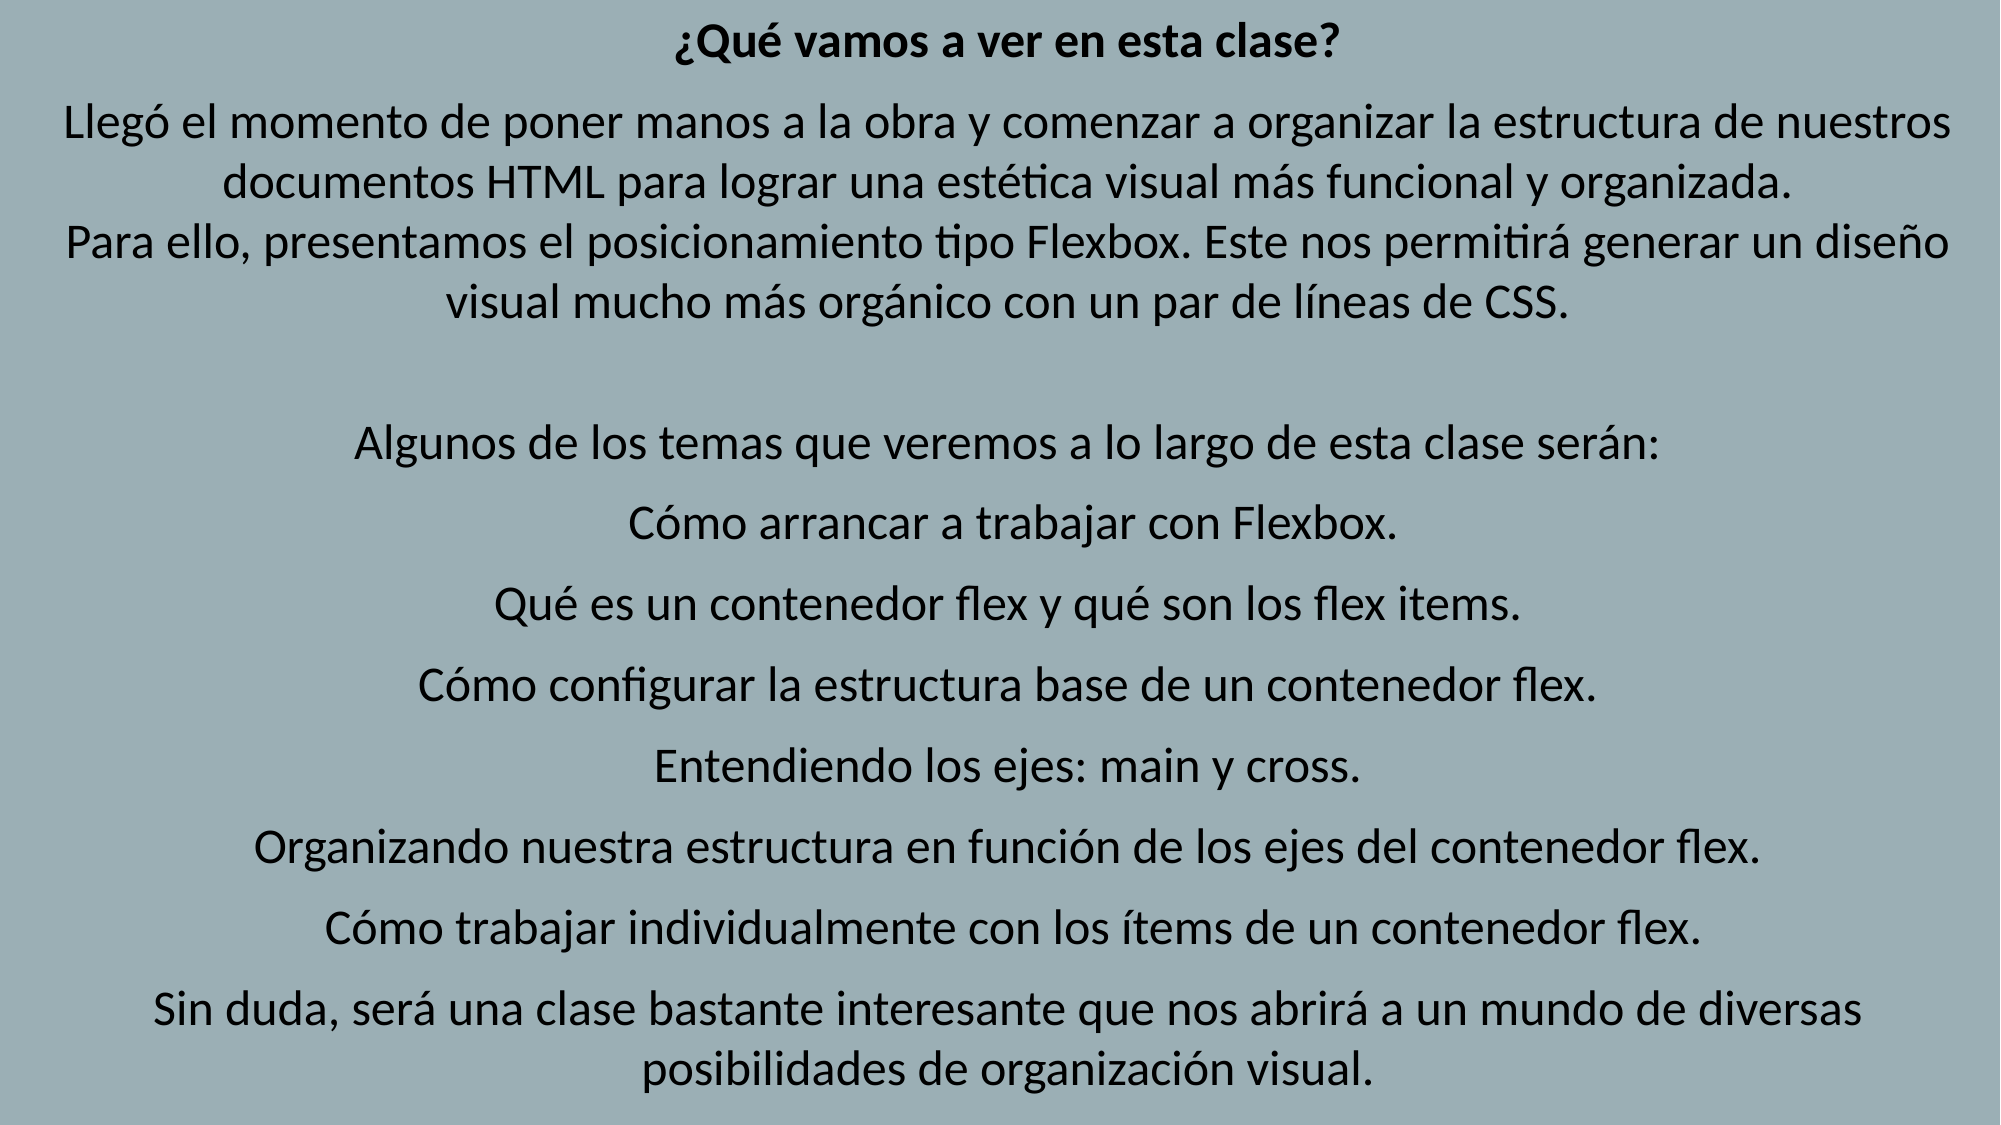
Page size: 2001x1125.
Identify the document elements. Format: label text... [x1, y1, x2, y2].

subtitle ¿Qué vamos a ver en esta clase? Llegó el momento de poner manos a la obra y comenzar a organizar la estructura de nuestros documentos HTML para lograr una estética visual más funcional y organizada. Para ello, presentamos el posicionamiento tipo Flexbox. Este nos permitirá generar un diseño visual mucho más orgánico con un par de líneas de CSS. Algunos de los temas que veremos a lo largo de esta clase serán: Cómo arrancar a trabajar con Flexbox. Qué es un contenedor flex y qué son los flex items. Cómo configurar la estructura base de un contenedor flex. Entendiendo los ejes: main y cross. Organizando nuestra estructura en función de los ejes del contenedor flex. Cómo trabajar individualmente con los ítems de un contenedor flex. Sin duda, será una clase bastante interesante que nos abrirá a un mundo de diversas posibilidades de organización visual. [15, 0, 2000, 1125]
